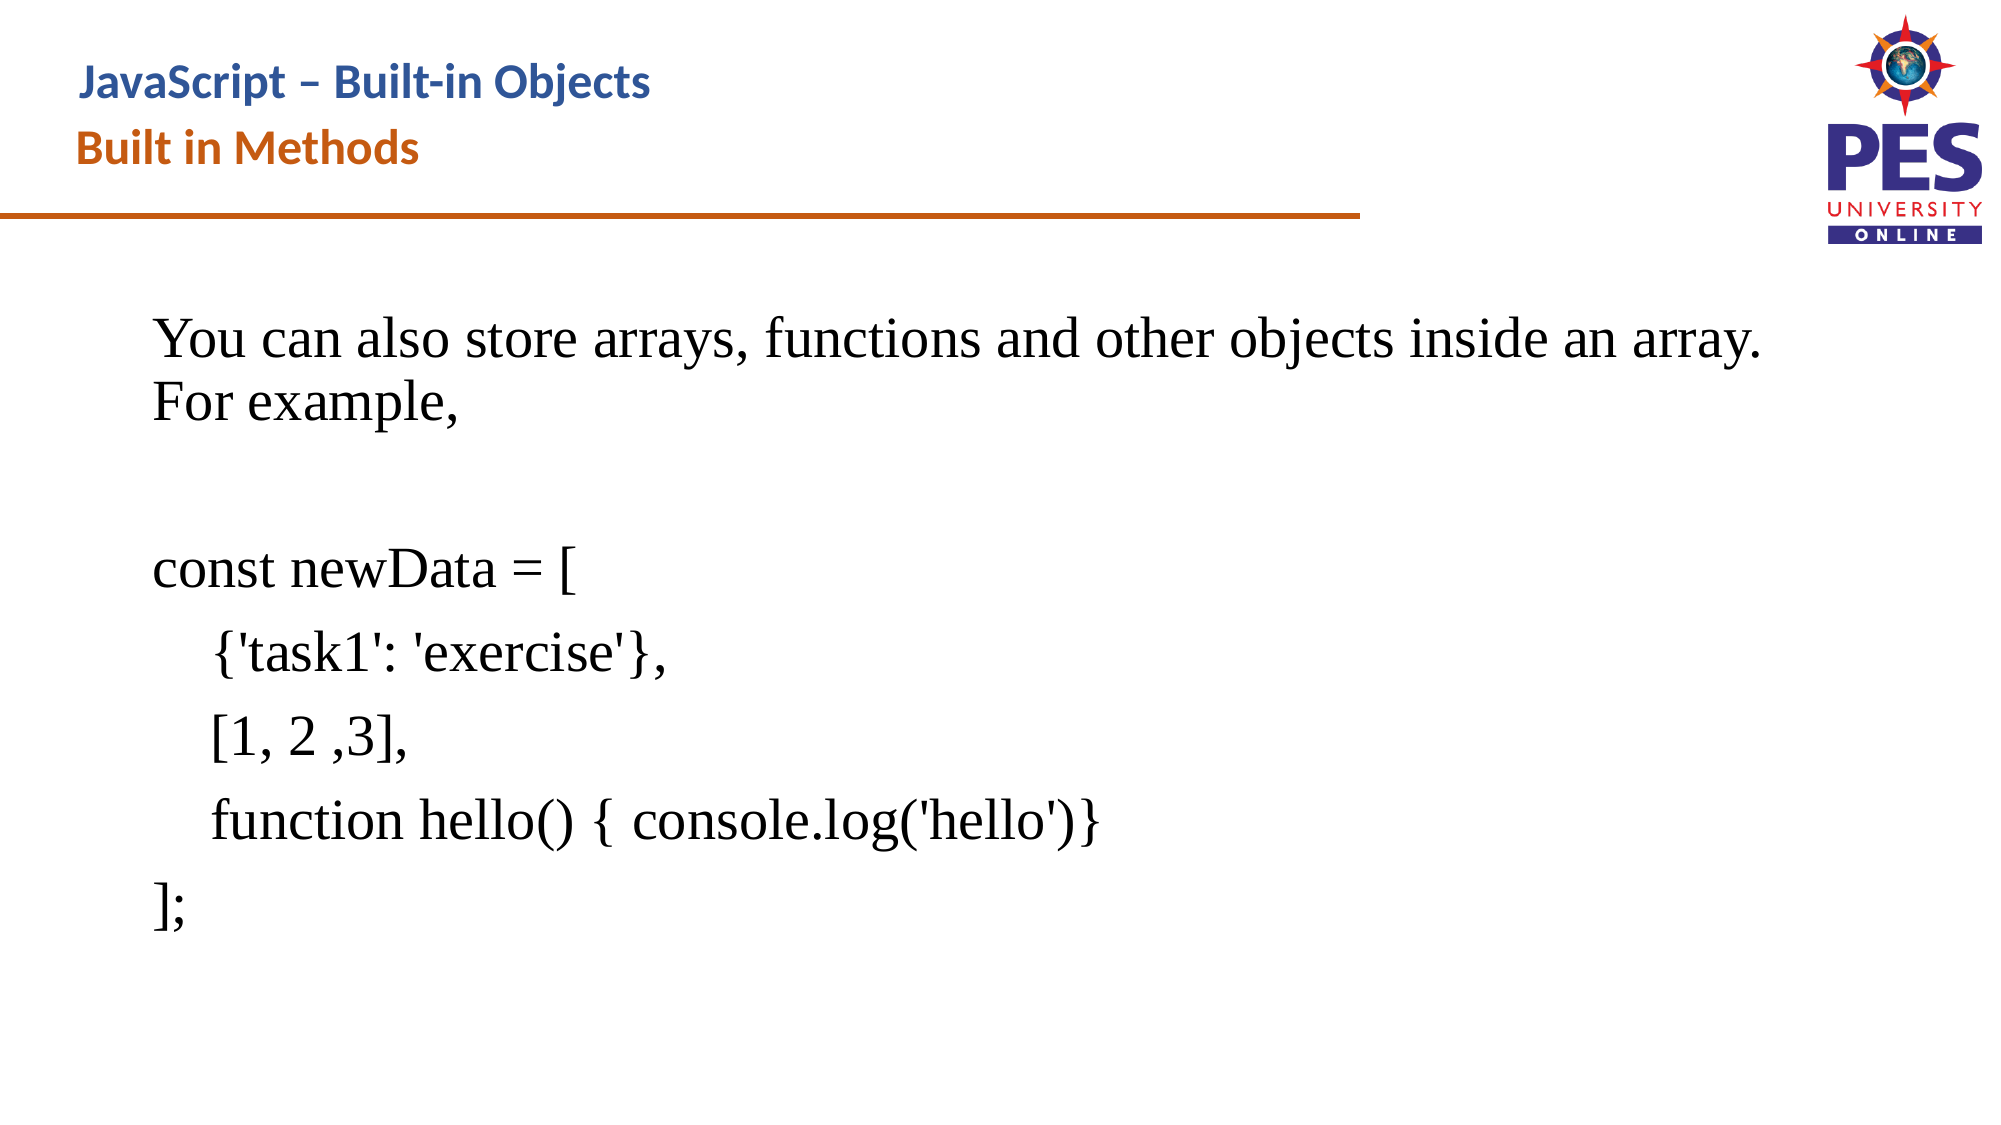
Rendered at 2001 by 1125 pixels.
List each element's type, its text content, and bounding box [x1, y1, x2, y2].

picture [1828, 14, 1982, 244]
list You can also store arrays, functions and other objects inside an array. For example, const newData = [ {'task1': 'exercise'}, [1, 2 ,3], function hello() { console.log('hello')} ]; [137, 299, 1863, 1014]
text_box Built in Methods [60, 106, 1374, 182]
text_box JavaScript – Built-in Objects [64, 41, 1295, 117]
